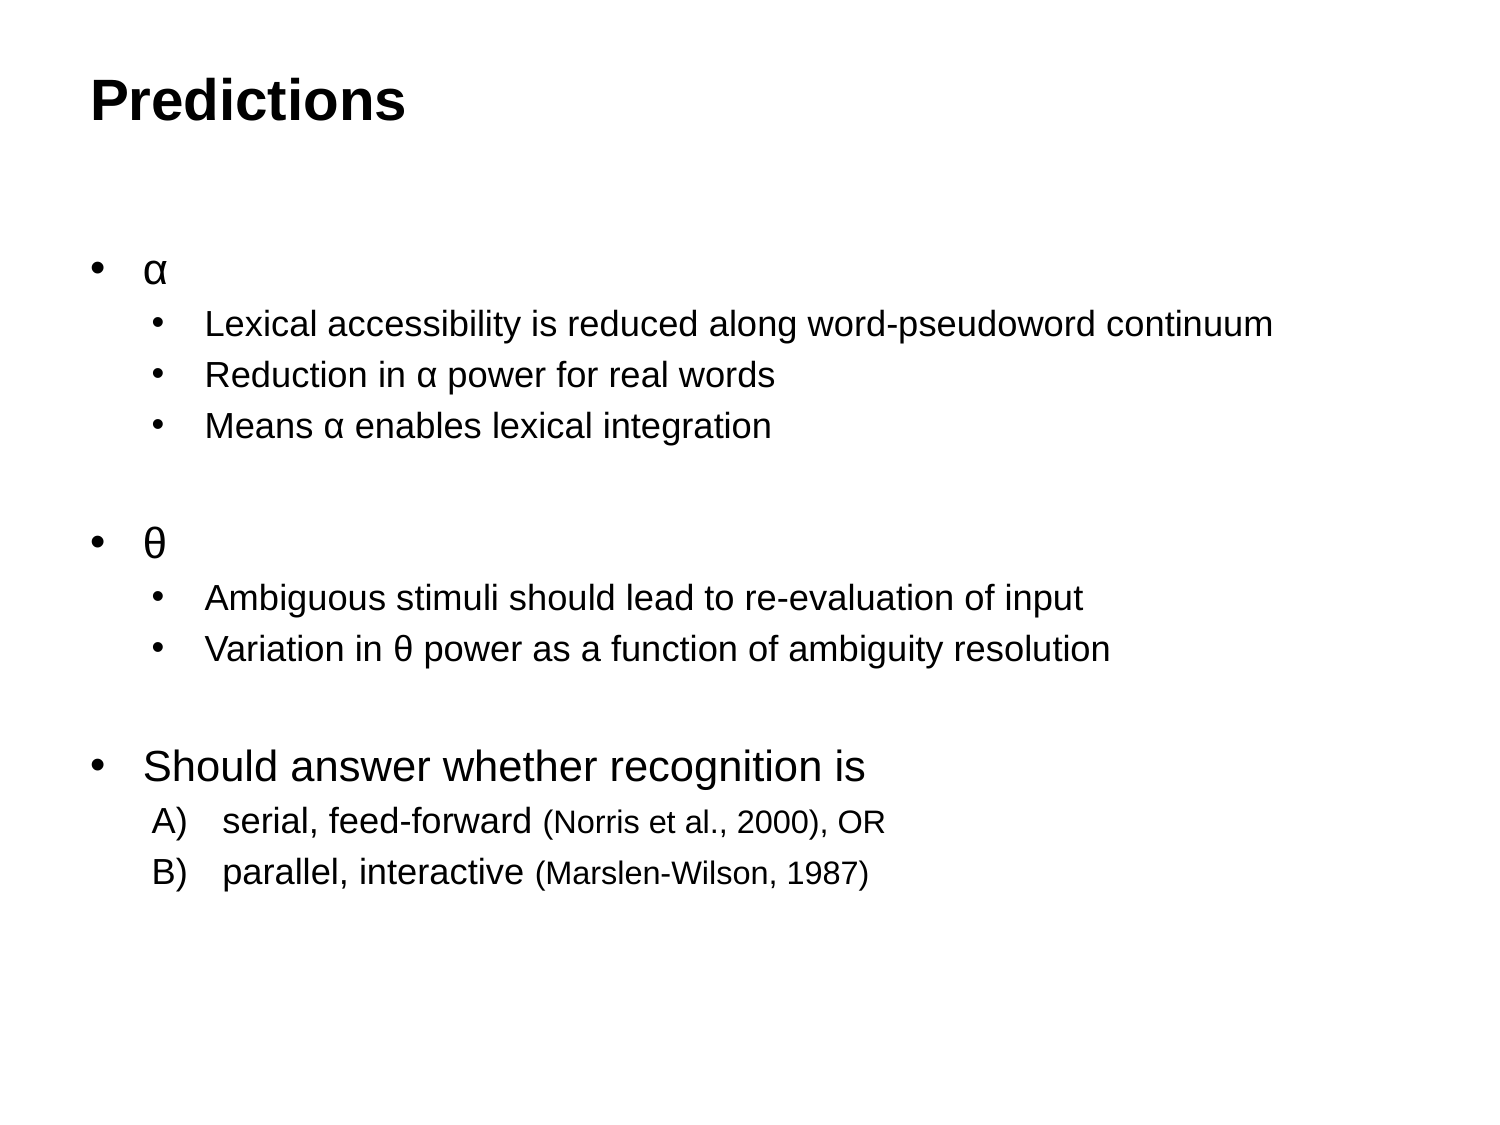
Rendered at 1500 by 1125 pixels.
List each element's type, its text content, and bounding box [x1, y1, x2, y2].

list α Lexical accessibility is reduced along word-pseudoword continuum Reduction in α power for real words Means α enables lexical integration θ Ambiguous stimuli should lead to re-evaluation of input Variation in θ power as a function of ambiguity resolution Should answer whether recognition is serial, feed-forward (Norris et al., 2000), OR parallel, interactive (Marslen-Wilson, 1987) [75, 233, 1425, 907]
title Predictions [75, 45, 1425, 149]
